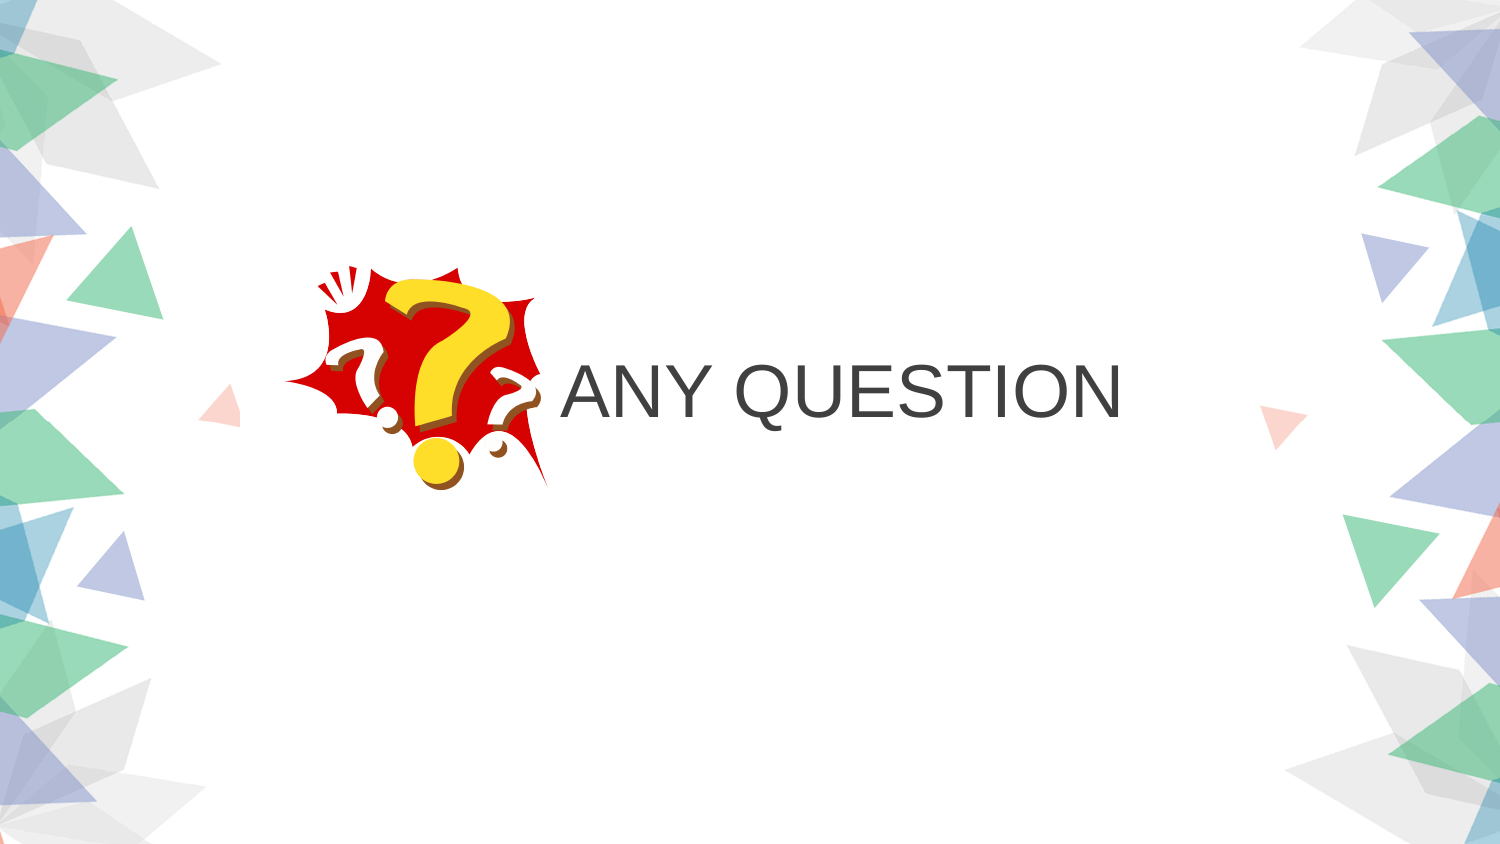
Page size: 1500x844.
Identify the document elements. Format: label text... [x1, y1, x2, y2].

picture [0, 0, 1500, 844]
list ANY QUESTION [614, 340, 1203, 435]
